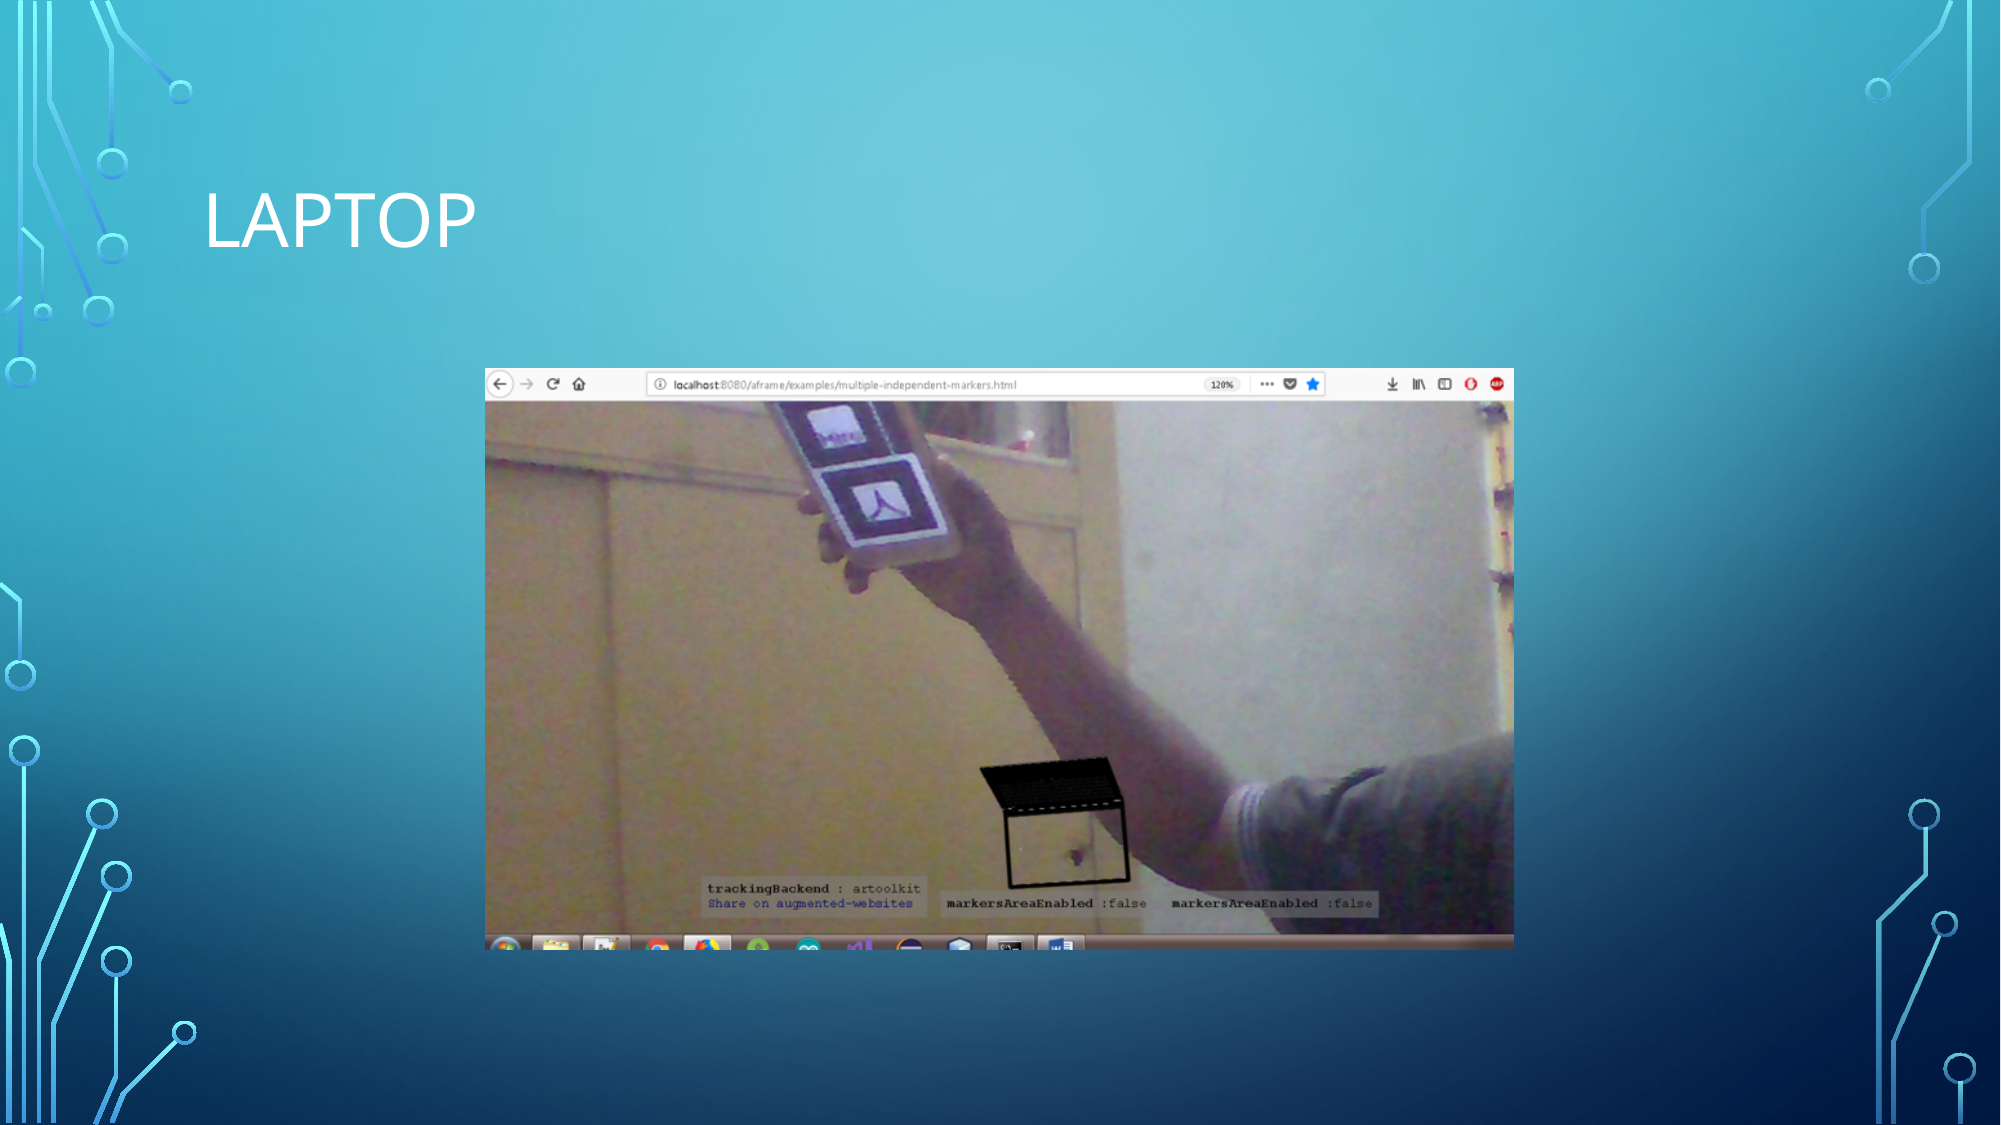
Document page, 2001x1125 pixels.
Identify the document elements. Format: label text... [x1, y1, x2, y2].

title Laptop [187, 102, 1813, 344]
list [485, 368, 1514, 951]
